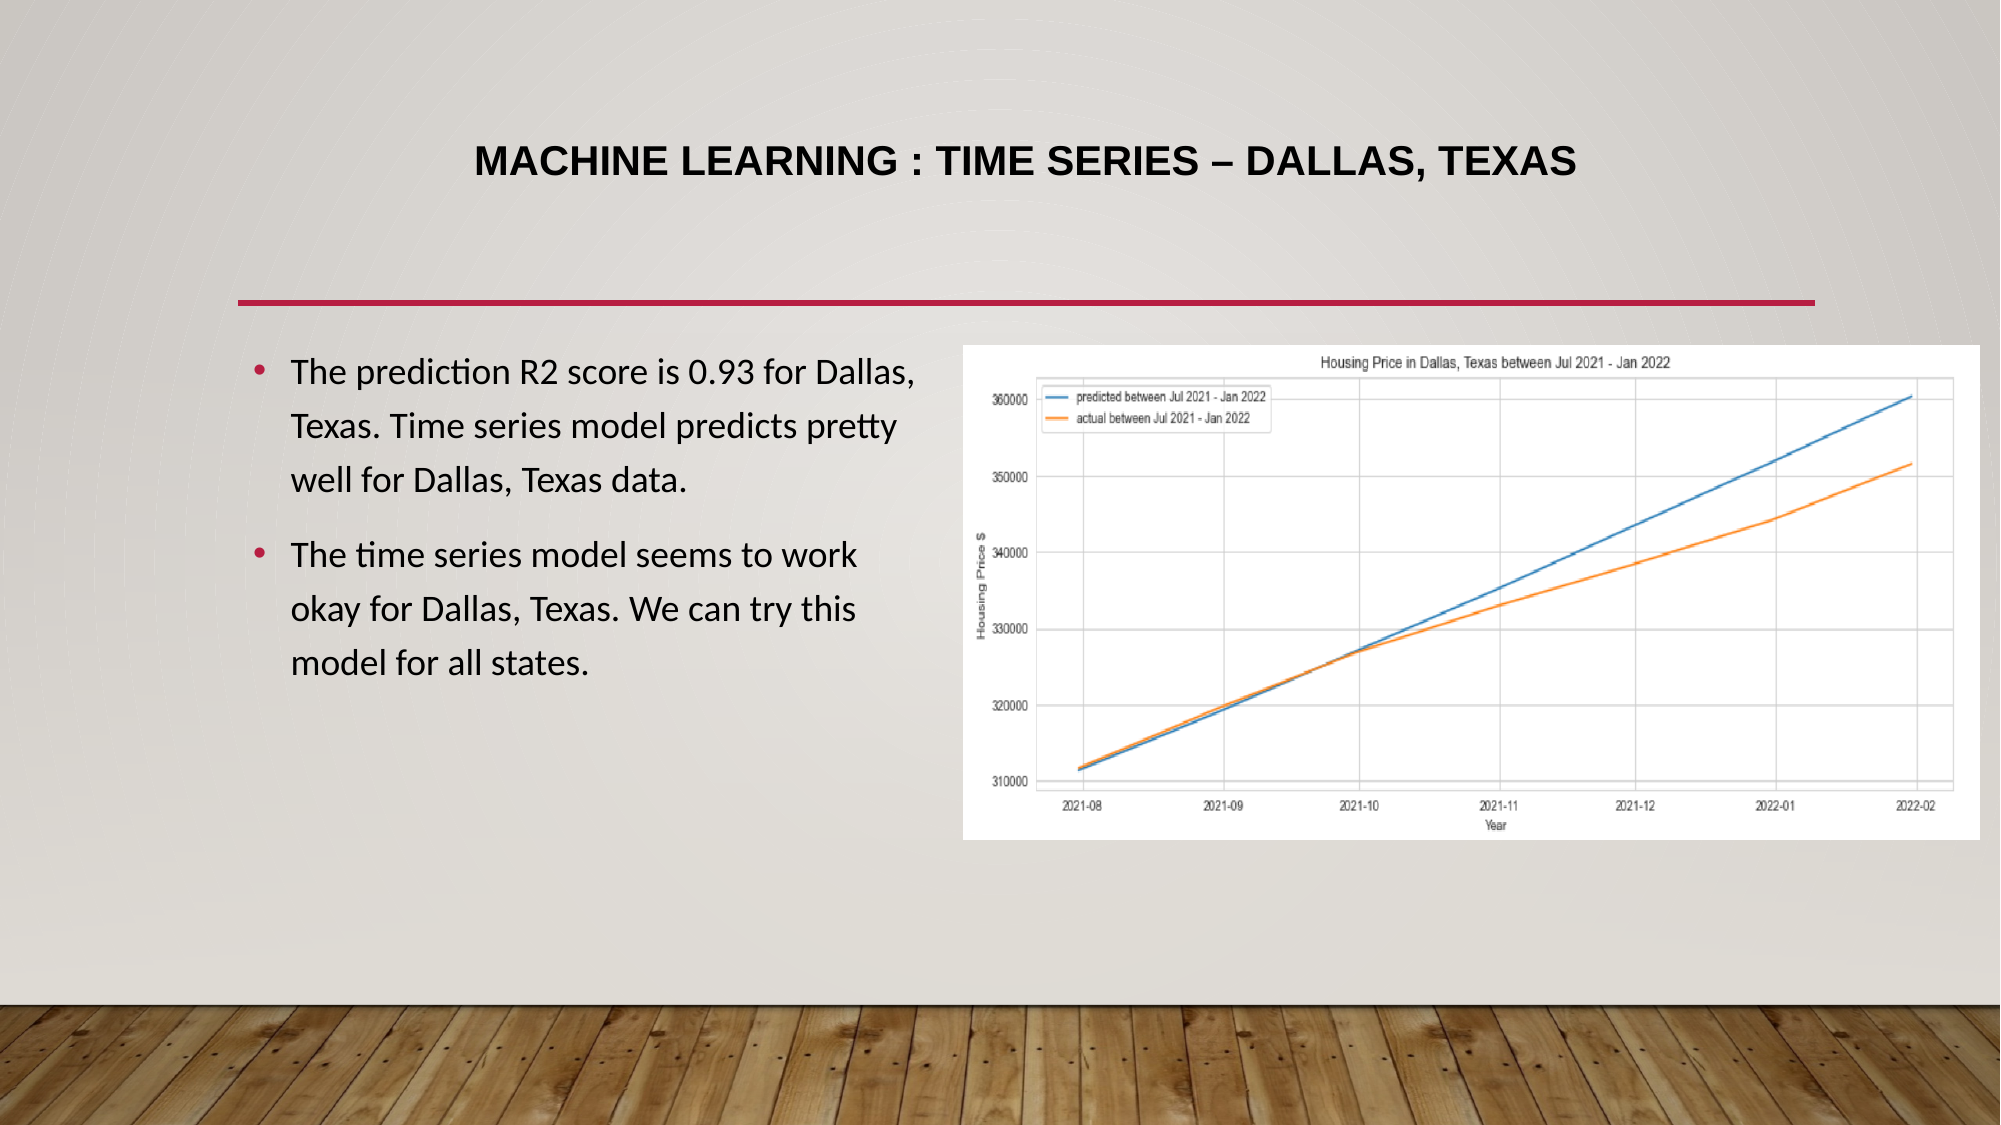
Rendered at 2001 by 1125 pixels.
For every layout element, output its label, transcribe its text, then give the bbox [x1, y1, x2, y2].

title Machine learning : Time series – Dallas, texas [238, 131, 1814, 305]
list The prediction R2 score is 0.93 for Dallas, Texas. Time series model predicts pretty well for Dallas, Texas data. The time series model seems to work okay for Dallas, Texas. We can try this model for all states. [238, 330, 942, 897]
picture [0, 1005, 2000, 1125]
picture [962, 345, 1980, 840]
